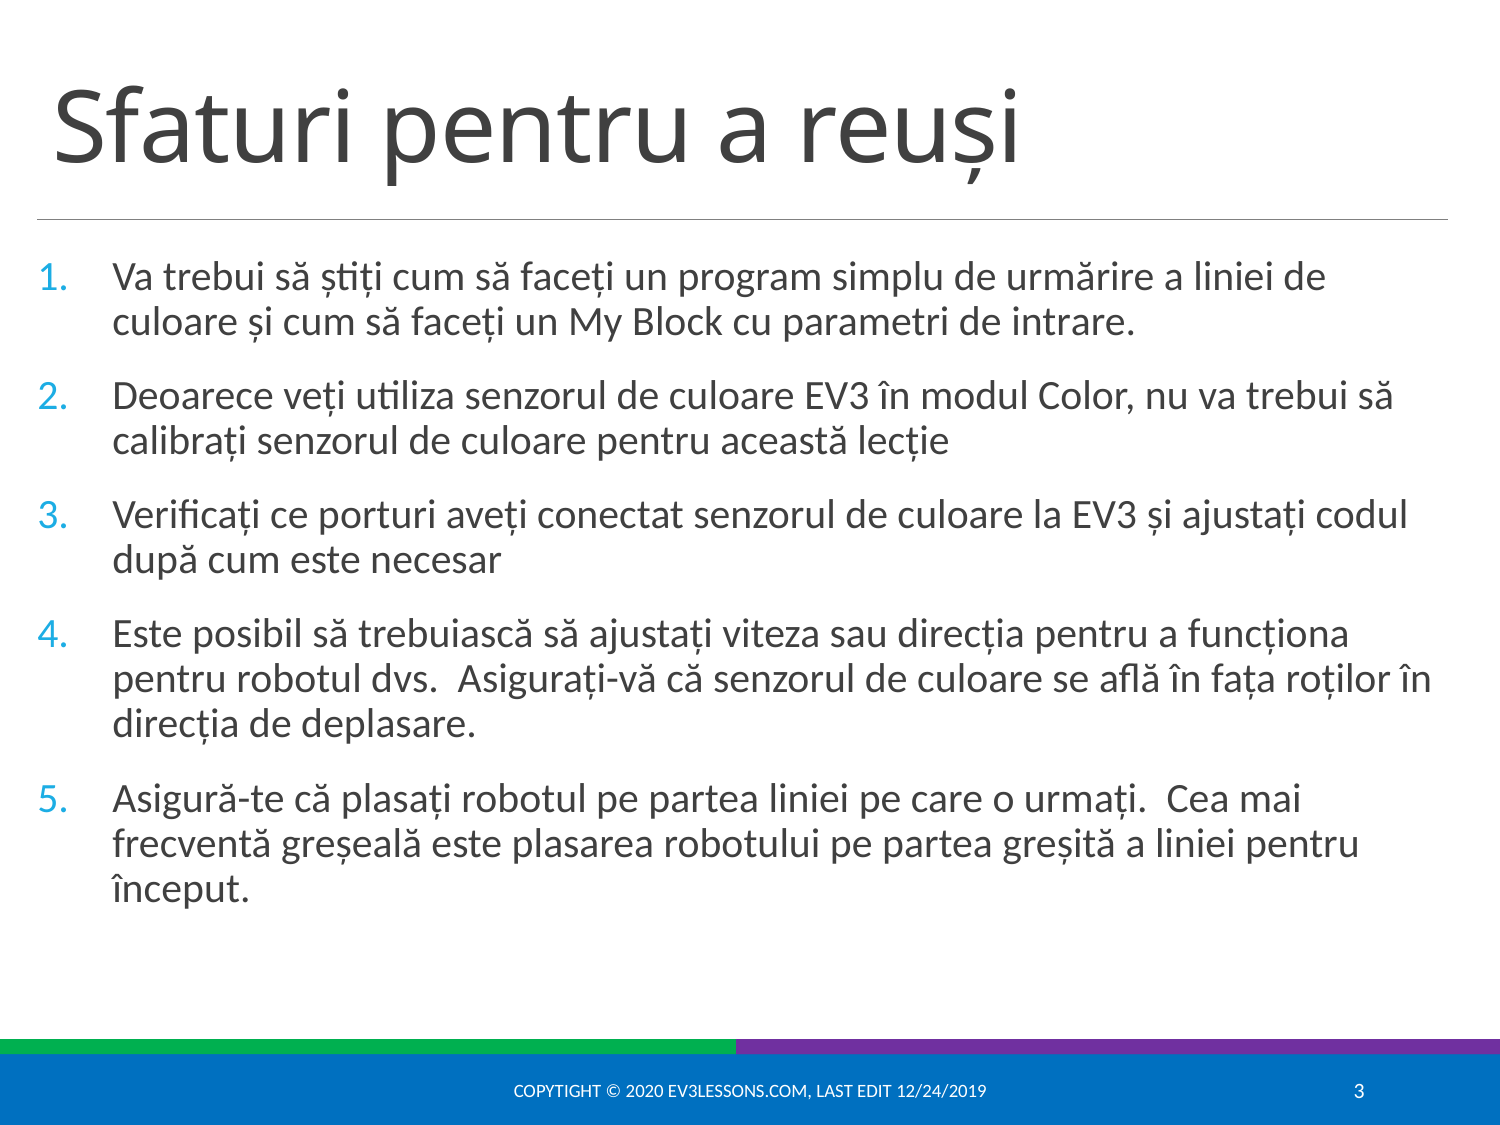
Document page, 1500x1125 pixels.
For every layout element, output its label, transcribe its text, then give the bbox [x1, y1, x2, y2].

list Va trebui să știți cum să faceți un program simplu de urmărire a liniei de culoare și cum să faceți un My Block cu parametri de intrare. Deoarece veți utiliza senzorul de culoare EV3 în modul Color, nu va trebui să calibrați senzorul de culoare pentru această lecție Verificați ce porturi aveți conectat senzorul de culoare la EV3 și ajustați codul după cum este necesar Este posibil să trebuiască să ajustați viteza sau direcția pentru a funcționa pentru robotul dvs. Asigurați-vă că senzorul de culoare se află în fața roților în direcția de deplasare. Asigură-te că plasați robotul pe partea liniei pe care o urmați. Cea mai frecventă greșeală este plasarea robotului pe partea greșită a liniei pentru început. [37, 246, 1448, 1011]
title Sfaturi pentru a reuși [37, 47, 1448, 191]
slide_number 3 [1218, 1059, 1380, 1120]
footer Copytight © 2020 EV3Lessons.com, Last edit 12/24/2019 [453, 1059, 1047, 1120]
